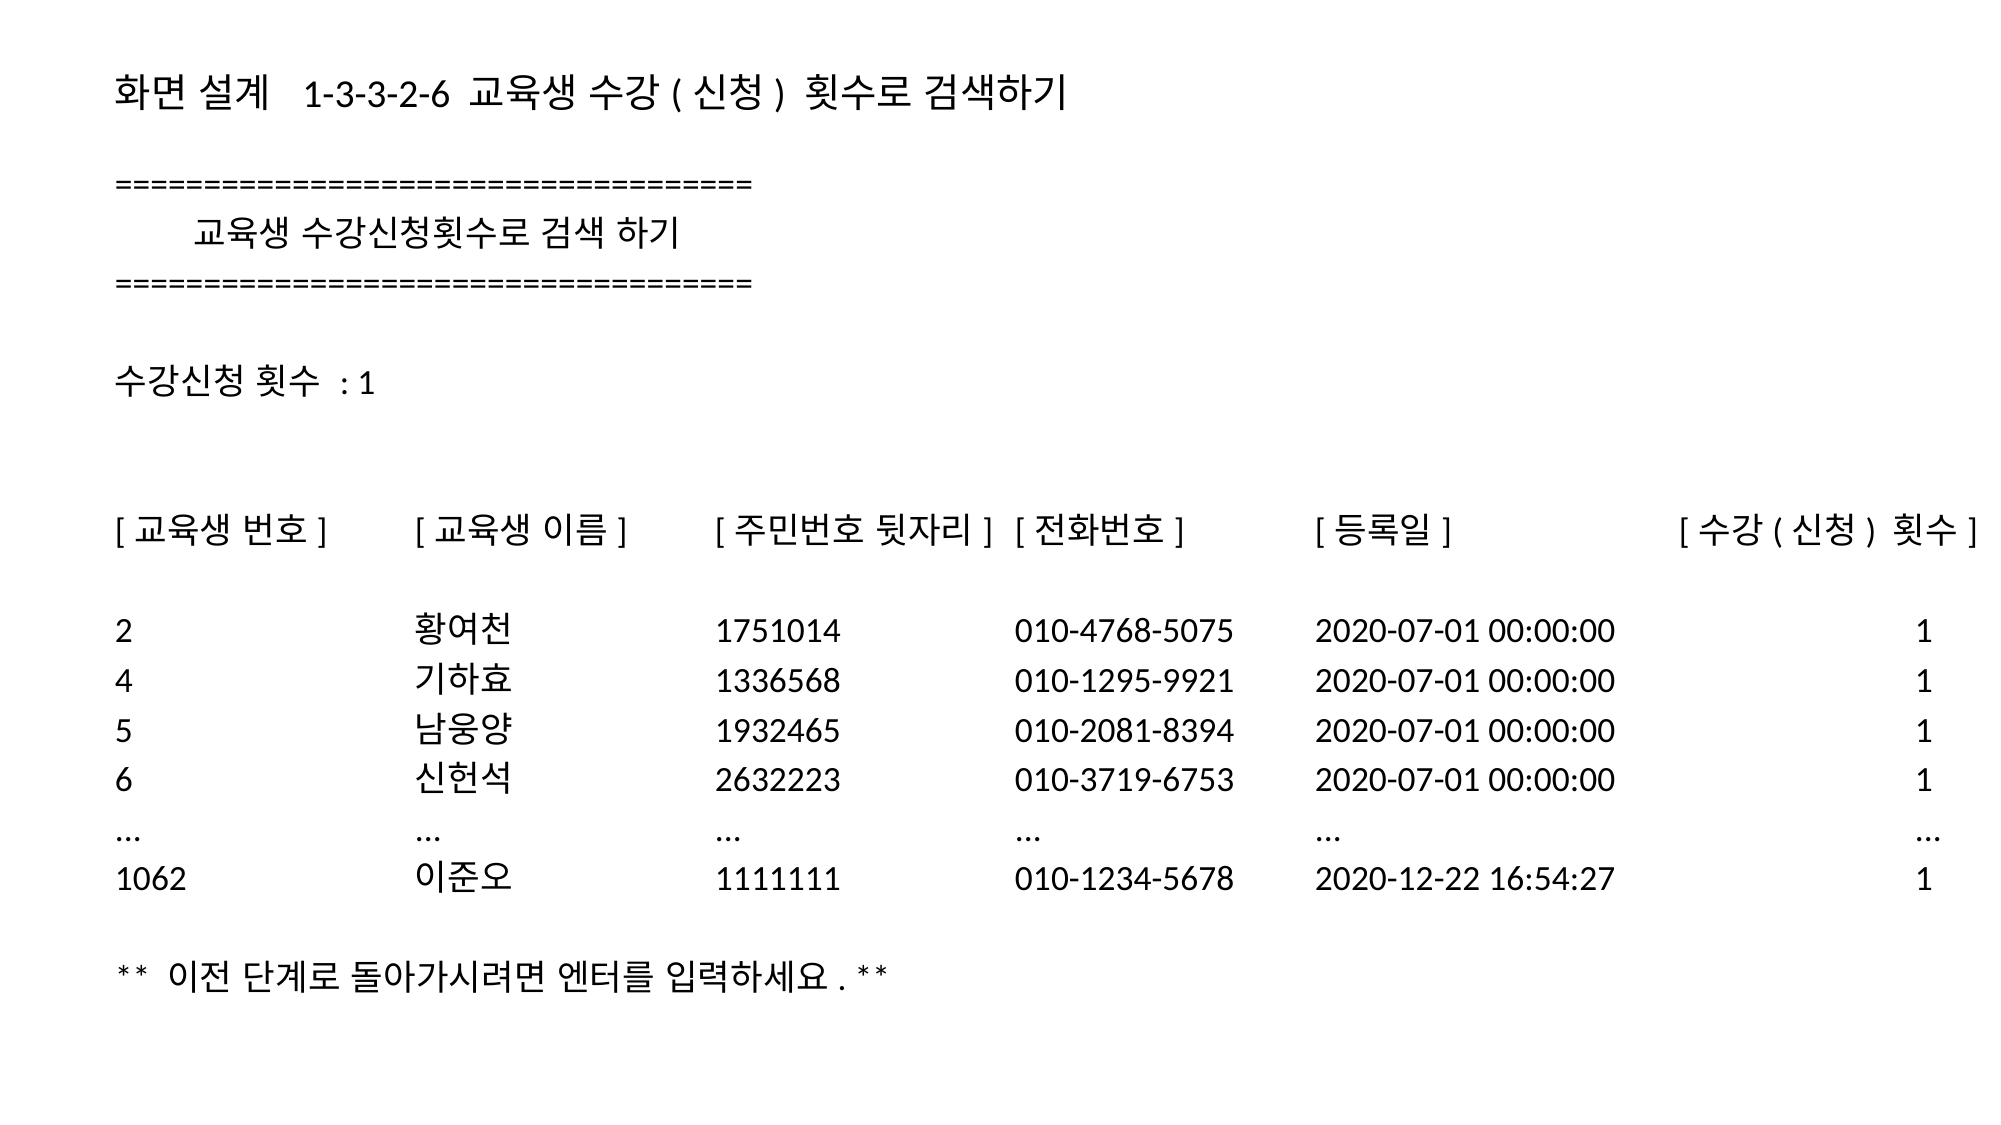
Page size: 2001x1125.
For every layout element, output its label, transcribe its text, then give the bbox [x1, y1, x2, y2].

list ==================================== 교육생 수강신청횟수로 검색 하기 ==================================== 수강신청 횟수 : 1 [교육생 번호] [교육생 이름] [주민번호 뒷자리] [전화번호] [등록일] [수강(신청) 횟수] 2 황여천 1751014 010-4768-5075 2020-07-01 00:00:00 1 4 기하효 1336568 010-1295-9921 2020-07-01 00:00:00 1 5 남웅양 1932465 010-2081-8394 2020-07-01 00:00:00 1 6 신헌석 2632223 010-3719-6753 2020-07-01 00:00:00 1 ... ... ... ... ... ... 1062 이준오 1111111 010-1234-5678 2020-12-22 16:54:27 1 ** 이전 단계로 돌아가시려면 엔터를 입력하세요. ** [99, 103, 2000, 1125]
title 화면 설계 1-3-3-2-6 교육생 수강(신청) 횟수로 검색하기 [99, 45, 1900, 103]
